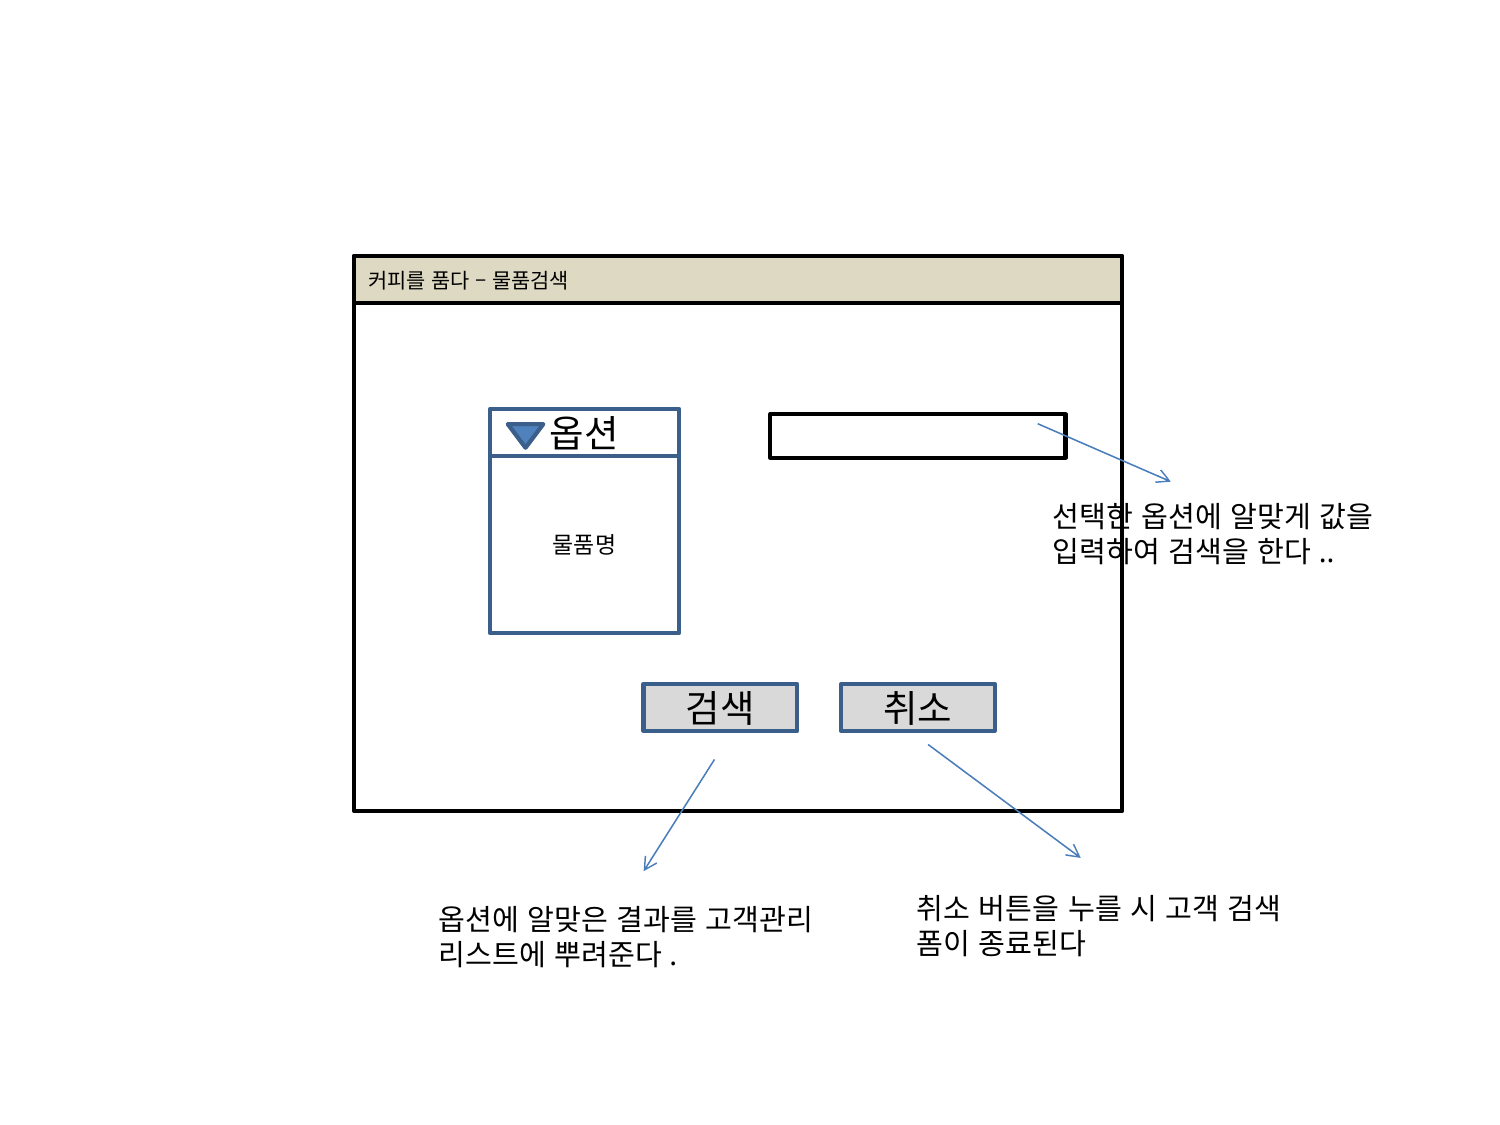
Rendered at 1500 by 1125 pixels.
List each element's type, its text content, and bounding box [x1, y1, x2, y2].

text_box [643, 759, 715, 872]
text_box 옵션 [488, 407, 681, 454]
text_box 취소 [839, 682, 997, 733]
text_box [505, 422, 546, 450]
text_box 선택한 옵션에 알맞게 값을 입력하여 검색을 한다.. [1037, 490, 1479, 576]
text_box 커피를 품다 – 물품검색 [352, 254, 1124, 305]
text_box 검색 [641, 682, 799, 733]
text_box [1037, 423, 1171, 482]
text_box [768, 412, 1068, 460]
text_box 물품명 [488, 454, 681, 635]
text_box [927, 744, 1081, 859]
text_box 옵션에 알맞은 결과를 고객관리 리스트에 뿌려준다. [423, 893, 864, 979]
text_box [352, 305, 1124, 813]
text_box 취소 버튼을 누를 시 고객 검색 폼이 종료된다 [901, 882, 1343, 968]
